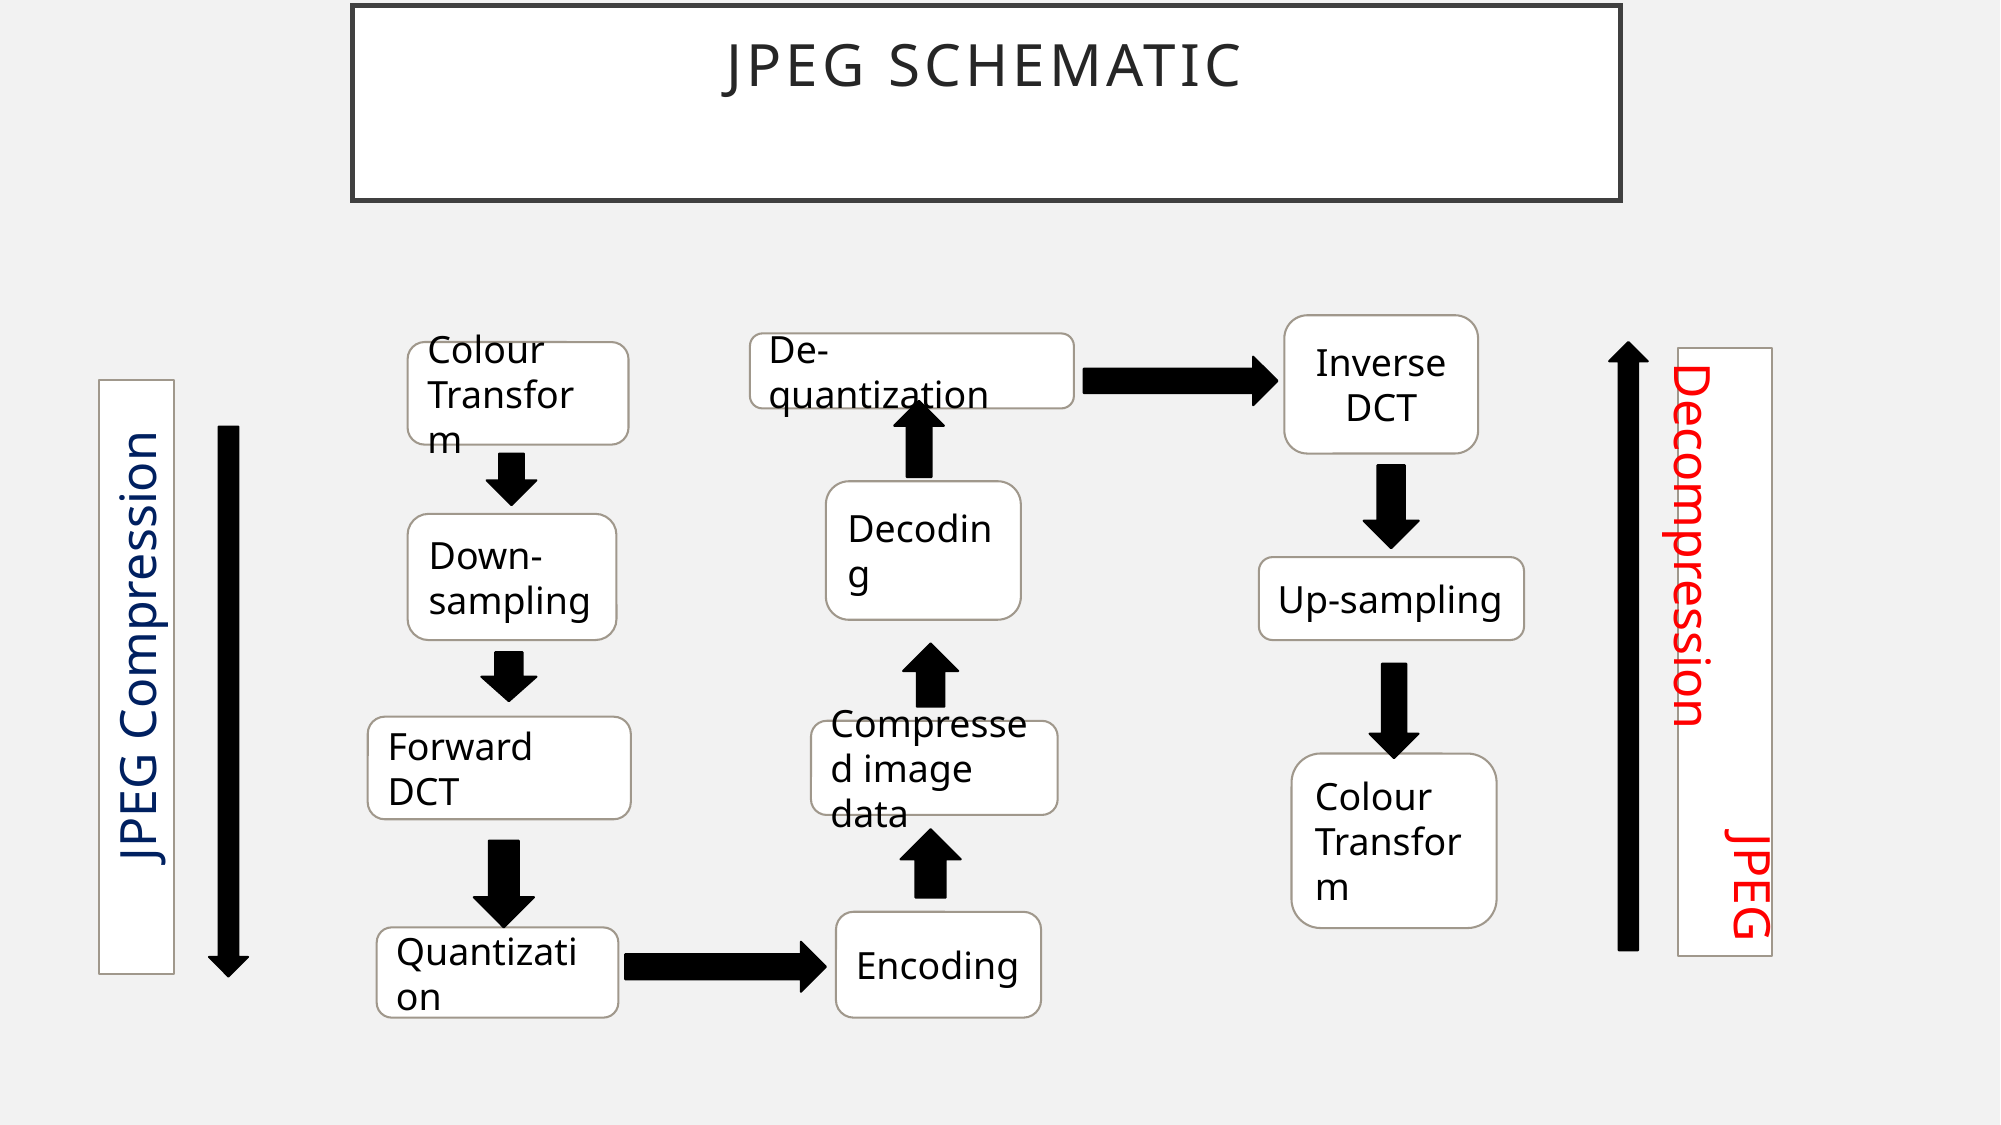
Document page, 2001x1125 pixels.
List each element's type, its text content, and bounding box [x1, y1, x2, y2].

text_box [207, 425, 250, 978]
text_box Down- sampling [406, 512, 618, 642]
text_box [624, 940, 827, 993]
text_box [485, 452, 538, 506]
text_box Up-sampling [1257, 556, 1526, 642]
text_box [1362, 464, 1420, 549]
text_box JPEG Decompression [1677, 347, 1773, 957]
text_box Colour Transform [406, 340, 630, 446]
text_box [899, 828, 962, 899]
text_box [1608, 341, 1649, 952]
text_box [1368, 662, 1420, 759]
text_box Quantization [375, 926, 620, 1019]
text_box [472, 839, 535, 929]
text_box De- quantization [748, 332, 1075, 410]
text_box [480, 651, 538, 702]
text_box JPEG Compression [98, 379, 175, 975]
text_box Inverse DCT [1283, 314, 1480, 455]
text_box [1082, 355, 1279, 407]
title JPEG Schematic [350, 3, 1623, 203]
text_box Colour Transform [1290, 752, 1498, 930]
text_box [893, 400, 945, 479]
text_box Encoding [834, 910, 1043, 1019]
text_box Forward DCT [366, 715, 632, 821]
text_box Compressed image data [809, 719, 1059, 816]
list ﻿ [0, 204, 2000, 1120]
text_box Decoding [824, 480, 1022, 621]
text_box [902, 642, 960, 708]
